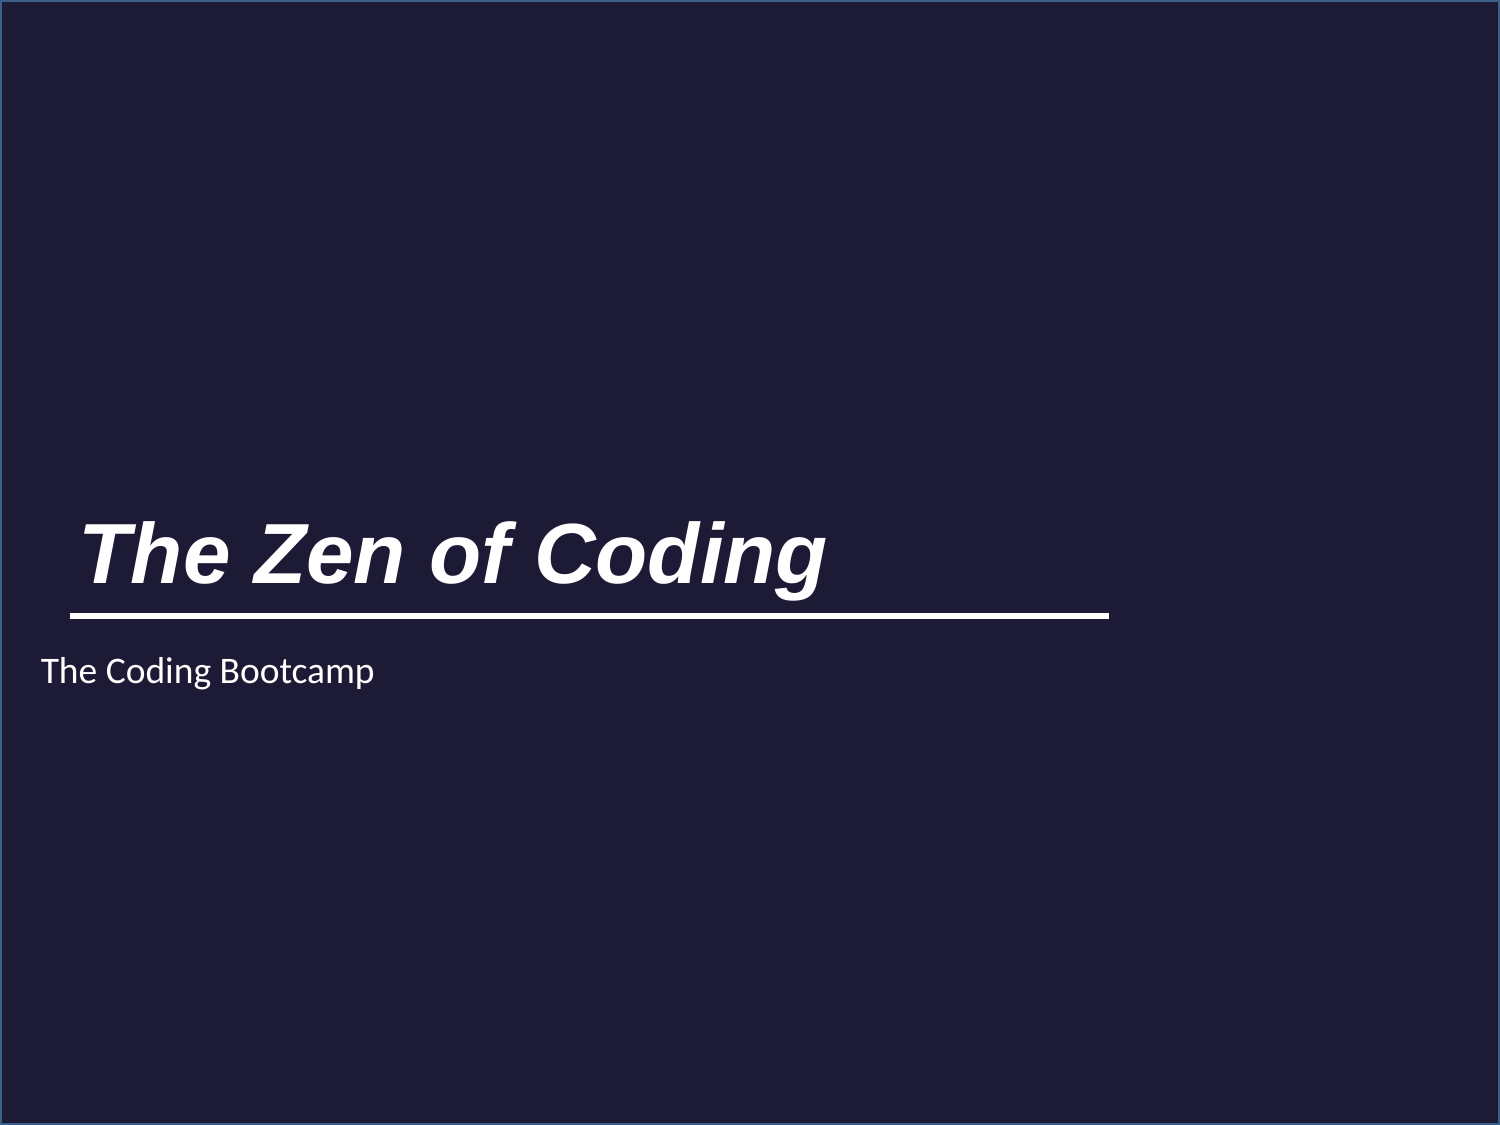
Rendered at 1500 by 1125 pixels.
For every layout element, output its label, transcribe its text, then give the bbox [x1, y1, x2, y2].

text_box The Coding Bootcamp [26, 638, 471, 699]
text_box The Zen of Coding [64, 484, 1414, 628]
